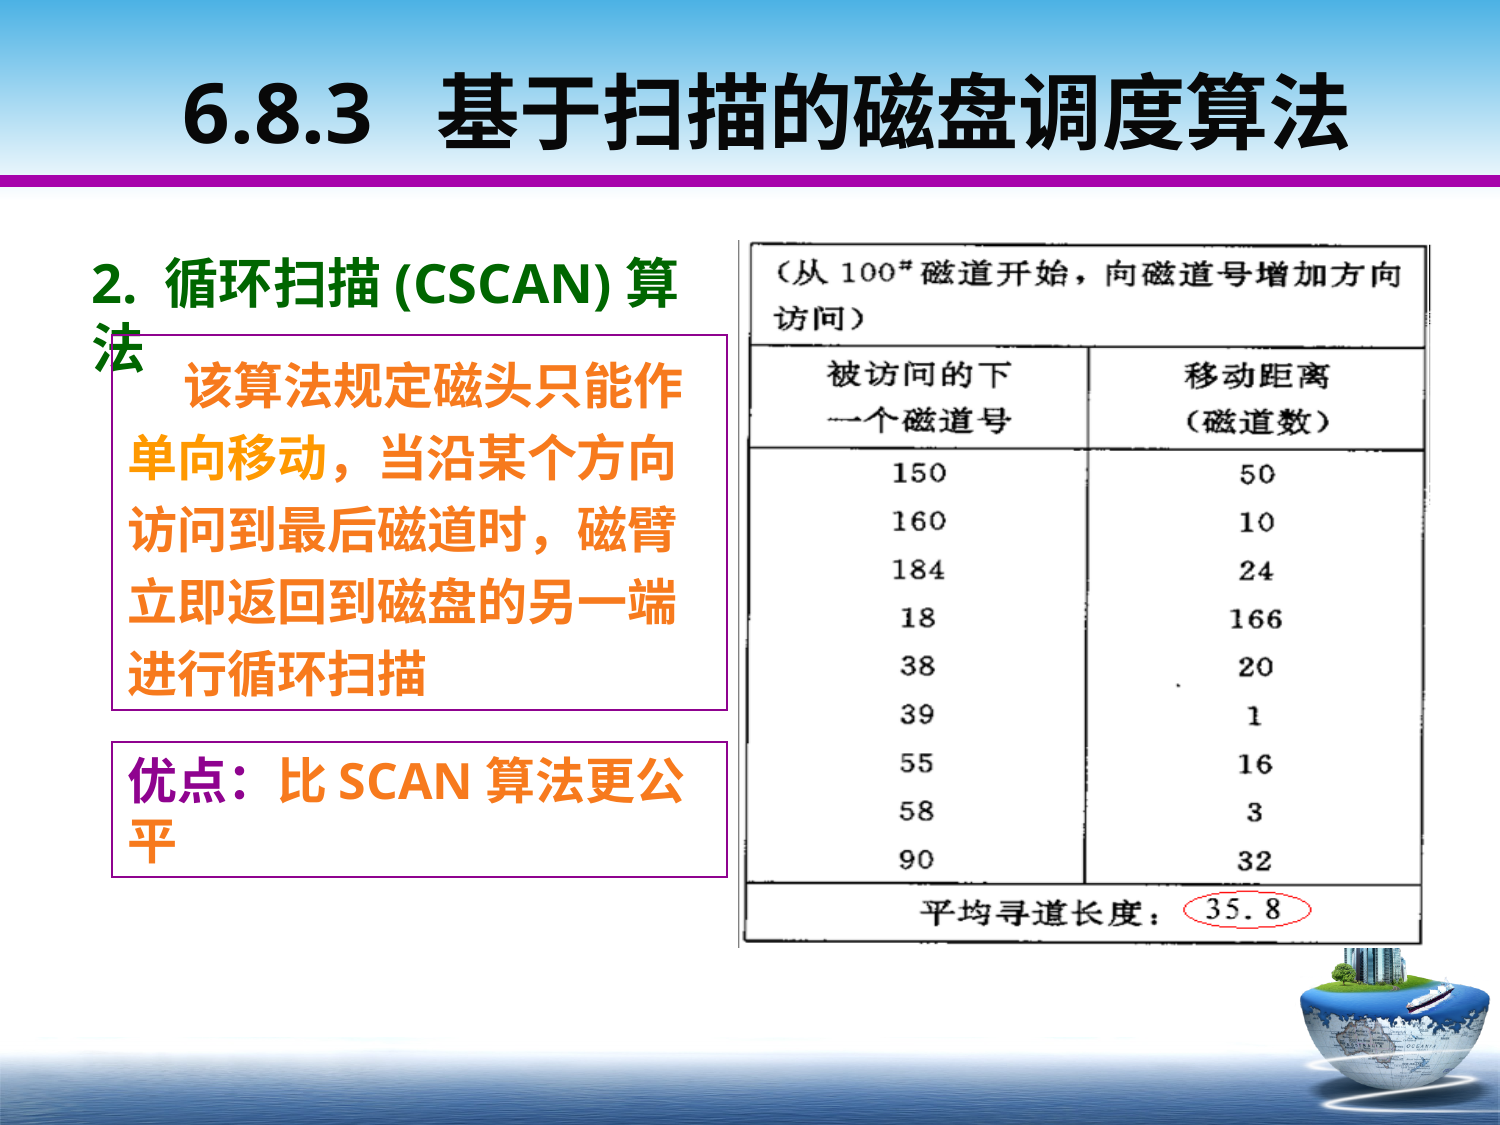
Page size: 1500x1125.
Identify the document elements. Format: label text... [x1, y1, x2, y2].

text_box [0, 174, 1500, 188]
picture [0, 240, 1500, 1125]
text_box 2. 循环扫描(CSCAN)算法 [76, 242, 738, 387]
text_box 优点：比SCAN算法更公平 [112, 742, 727, 877]
text_box 该算法规定磁头只能作单向移动，当沿某个方向访问到最后磁道时，磁臂立即返回到磁盘的另一端进行循环扫描 [112, 335, 727, 710]
text_box 6.8.3 基于扫描的磁盘调度算法 [48, 53, 1487, 167]
